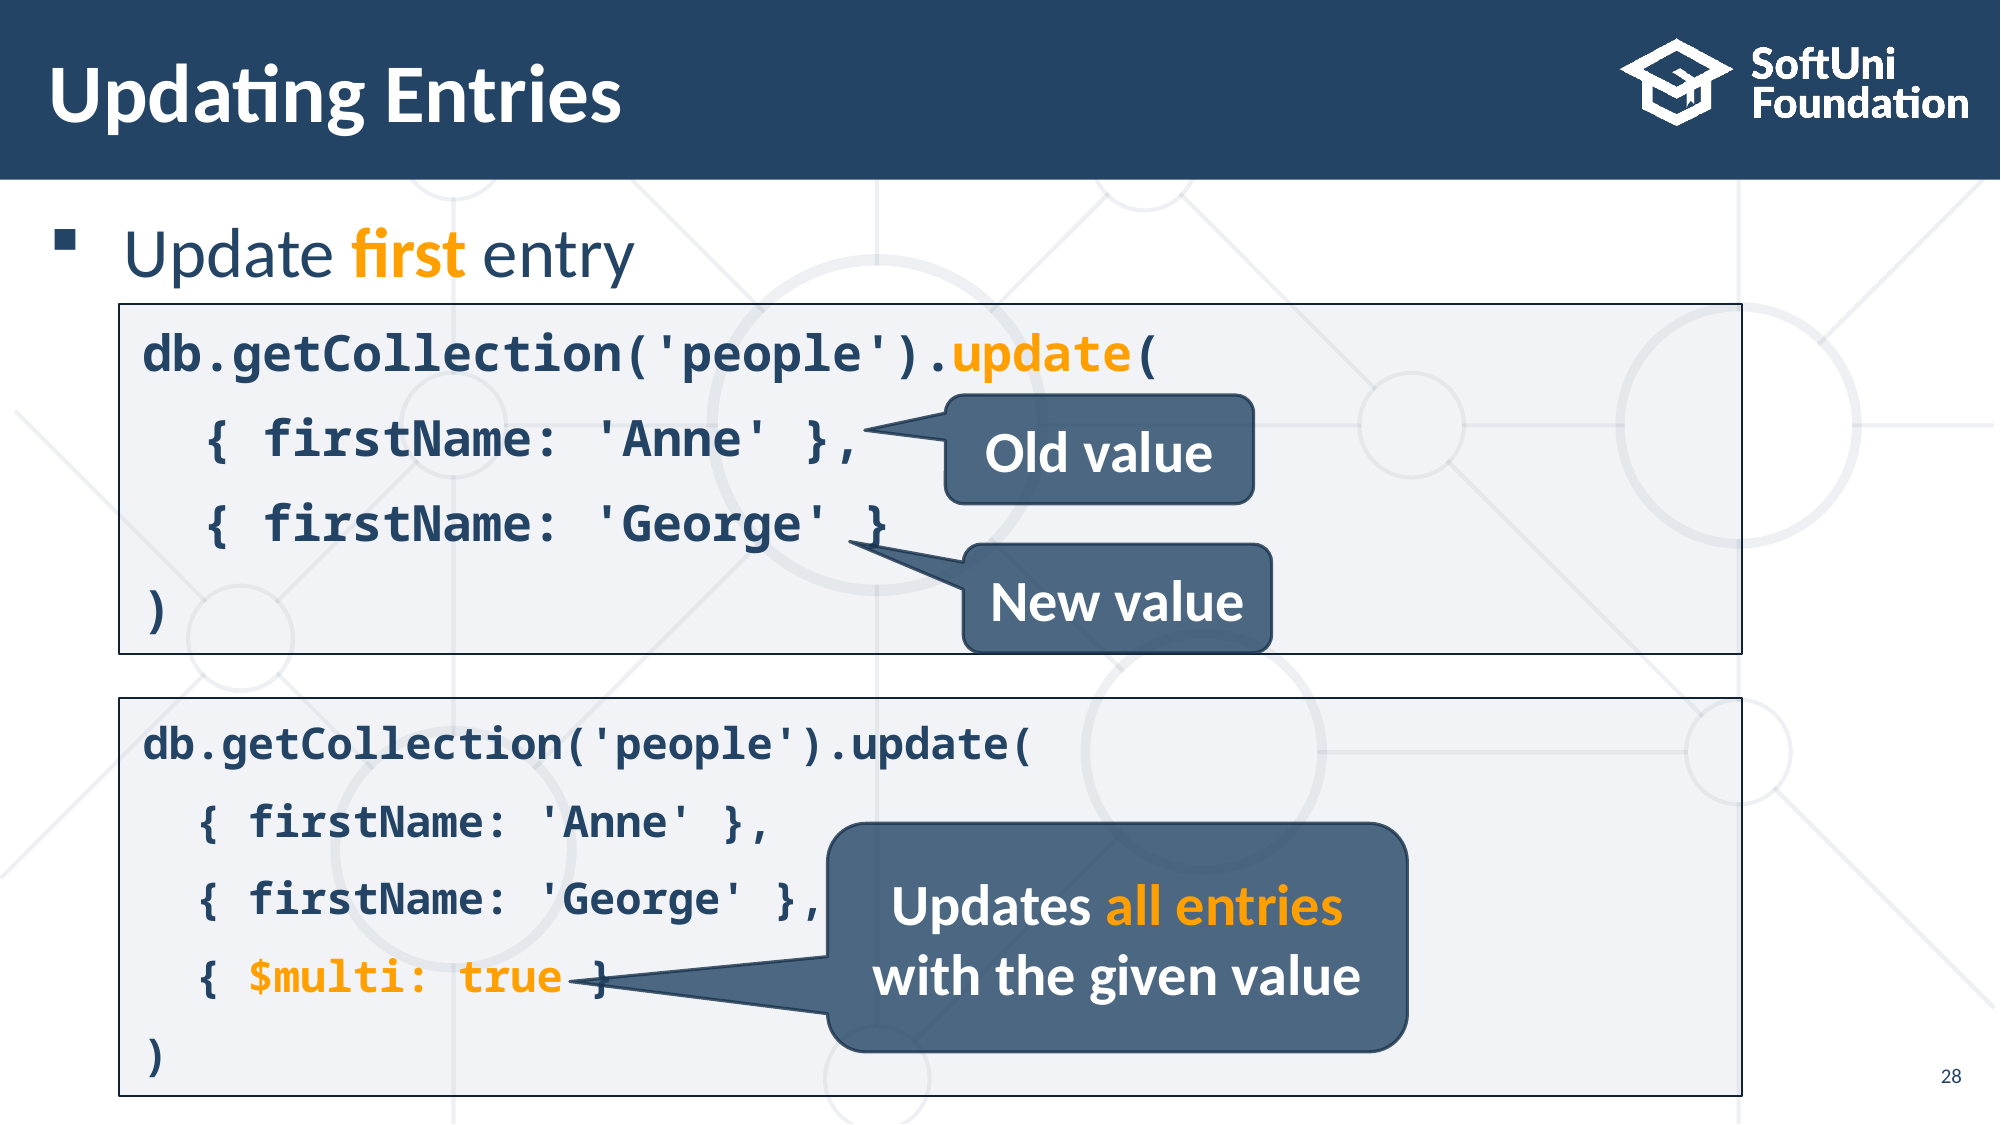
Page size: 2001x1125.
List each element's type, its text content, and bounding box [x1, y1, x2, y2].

text_box db.getCollection('people').update( { firstName: 'Anne' }, { firstName: 'George' } ) [119, 303, 1742, 655]
text_box db.getCollection('people').update( { firstName: 'Anne' }, { firstName: 'George' }, { $multi: true } ) [119, 698, 1742, 1097]
slide_number 28 [1897, 1049, 1968, 1101]
list Update first entry [31, 196, 1970, 1050]
text_box Old value [862, 392, 1256, 506]
text_box Updates all entries with the given value [567, 821, 1410, 1054]
text_box New value [847, 539, 1274, 655]
picture [1619, 38, 1968, 126]
title Updating Entries [31, 16, 1591, 162]
